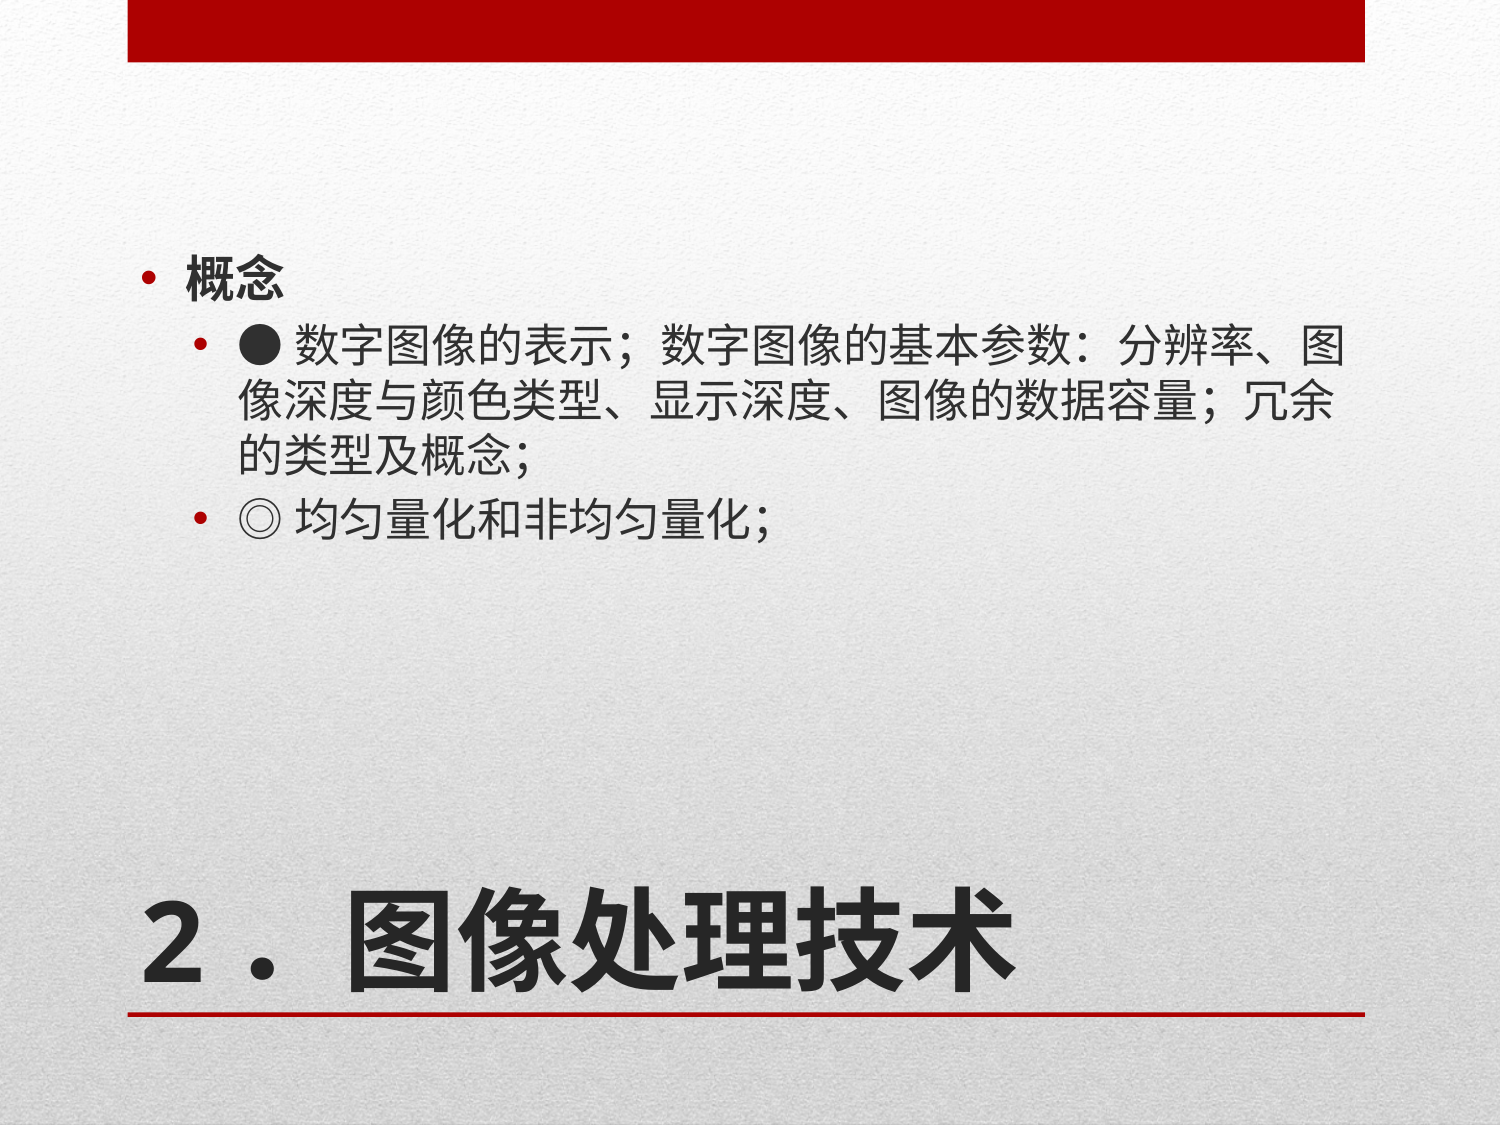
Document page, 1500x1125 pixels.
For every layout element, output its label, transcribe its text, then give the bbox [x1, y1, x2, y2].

title 2．图像处理技术 [125, 750, 1238, 1013]
list 概念 ●数字图像的表示；数字图像的基本参数：分辨率、图像深度与颜色类型、显示深度、图像的数据容量；冗余的类型及概念； ◎均匀量化和非均匀量化； [125, 112, 1363, 750]
